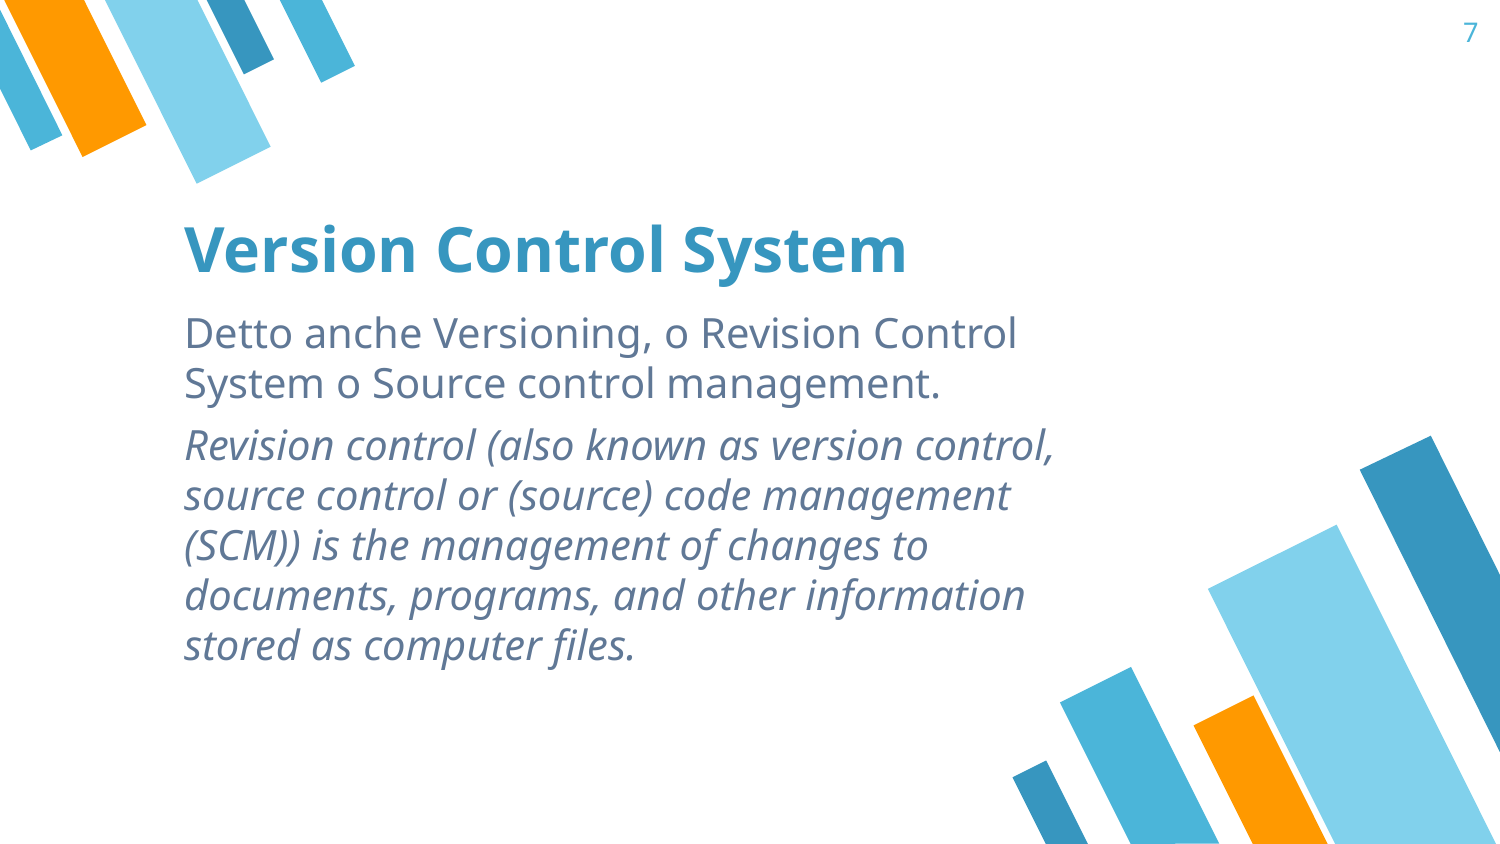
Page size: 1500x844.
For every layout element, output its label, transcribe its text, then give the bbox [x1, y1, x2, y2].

list Detto anche Versioning, o Revision Control System o Source control management. Revision control (also known as version control, source control or (source) code management (SCM)) is the management of changes to documents, programs, and other information stored as computer files. [169, 291, 1115, 706]
title Version Control System [169, 188, 1115, 291]
slide_number ‹#› [1403, 0, 1494, 65]
